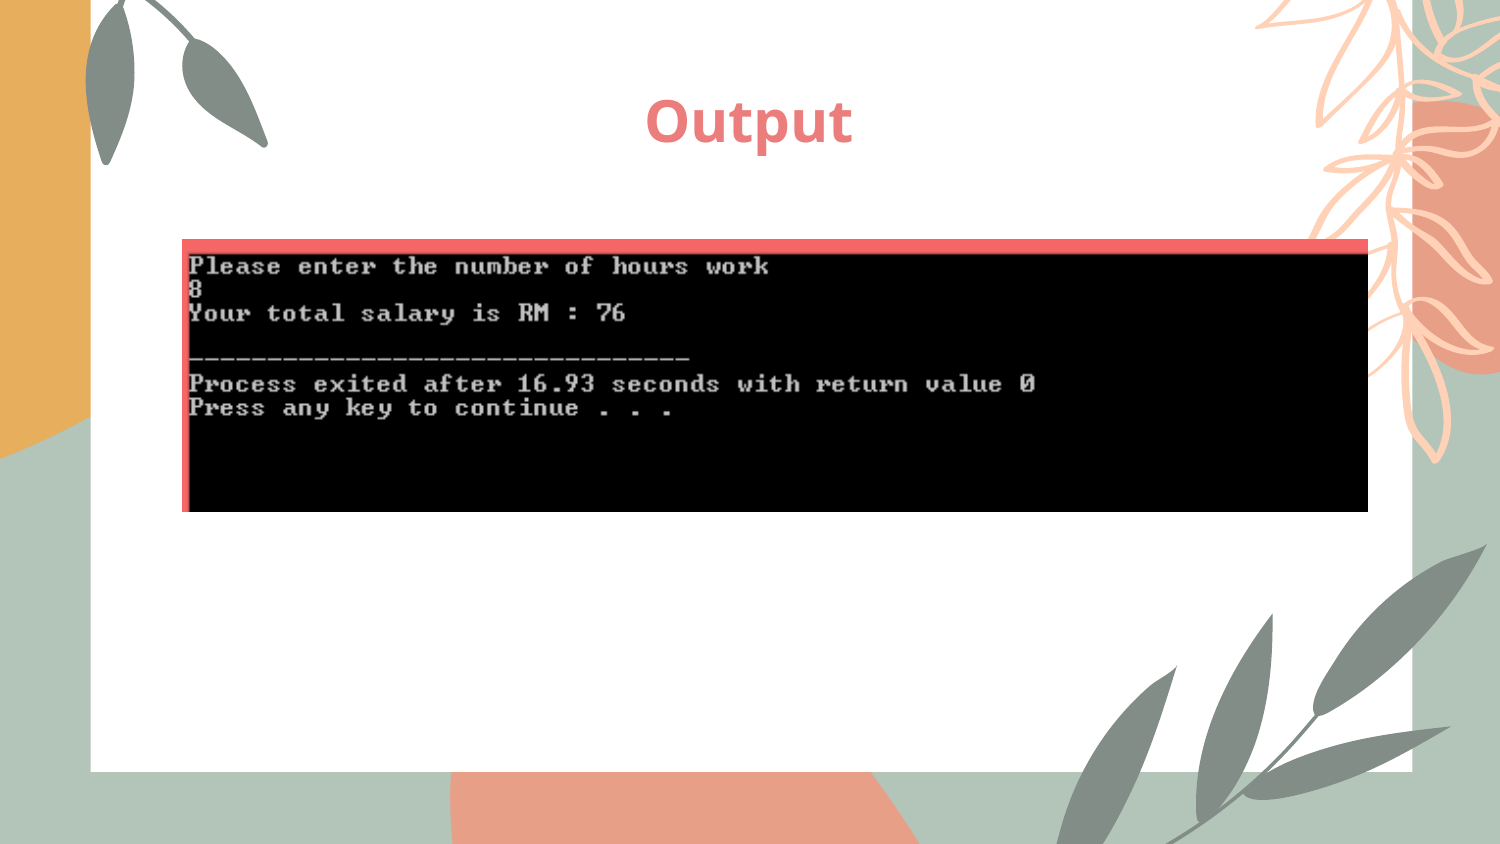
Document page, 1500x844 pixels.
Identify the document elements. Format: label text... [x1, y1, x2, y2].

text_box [887, 577, 1500, 844]
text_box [0, 0, 283, 169]
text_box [1171, 42, 1500, 371]
title Output [286, 93, 1166, 170]
picture [181, 238, 1369, 512]
